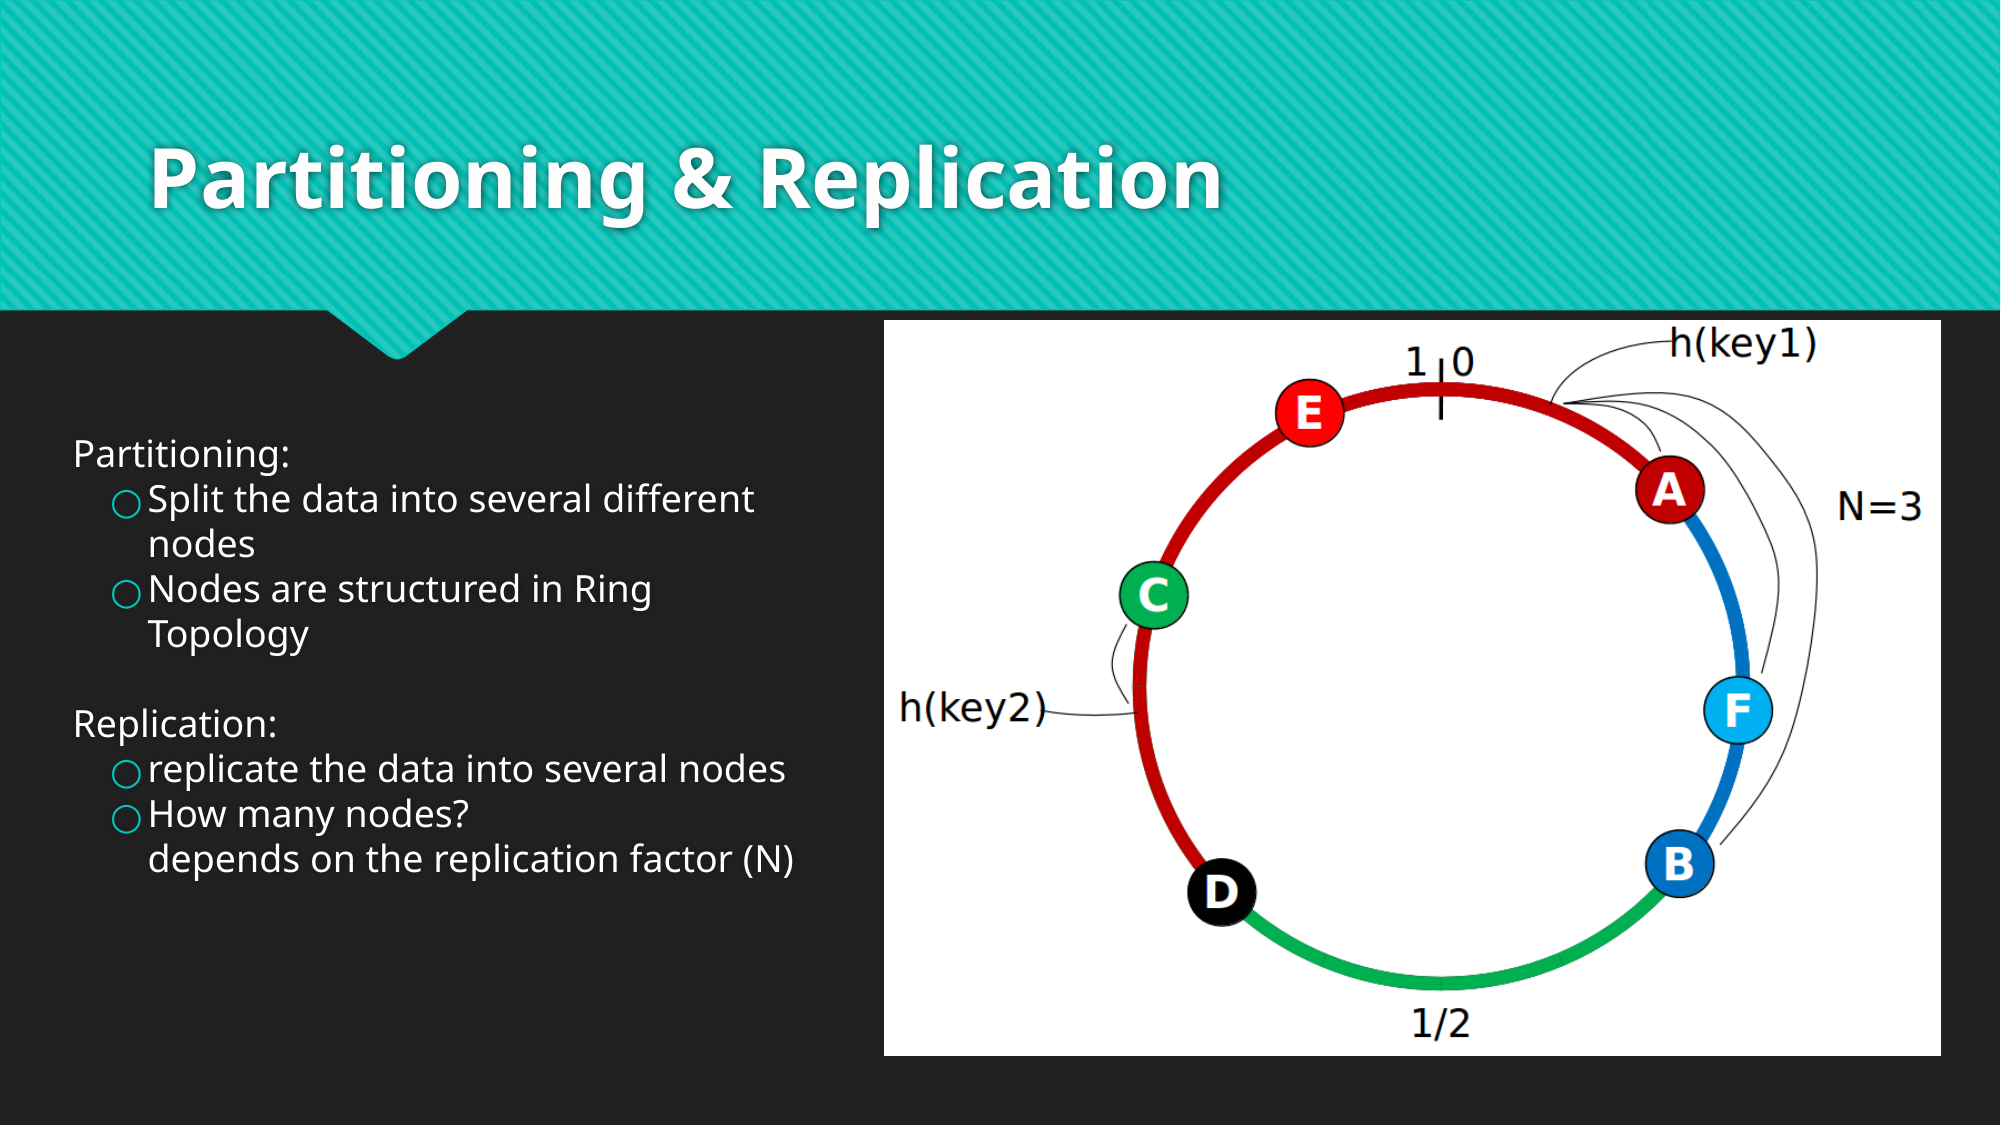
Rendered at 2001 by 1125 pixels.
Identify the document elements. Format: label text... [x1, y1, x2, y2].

title Partitioning & Replication [132, 73, 1868, 233]
picture [884, 320, 1941, 1056]
picture [1, 1, 1999, 357]
list Partitioning: Split the data into several different nodes Nodes are structured in Ring Topology Replication: replicate the data into several nodes How many nodes? depends on the replication factor (N) [57, 357, 830, 1006]
